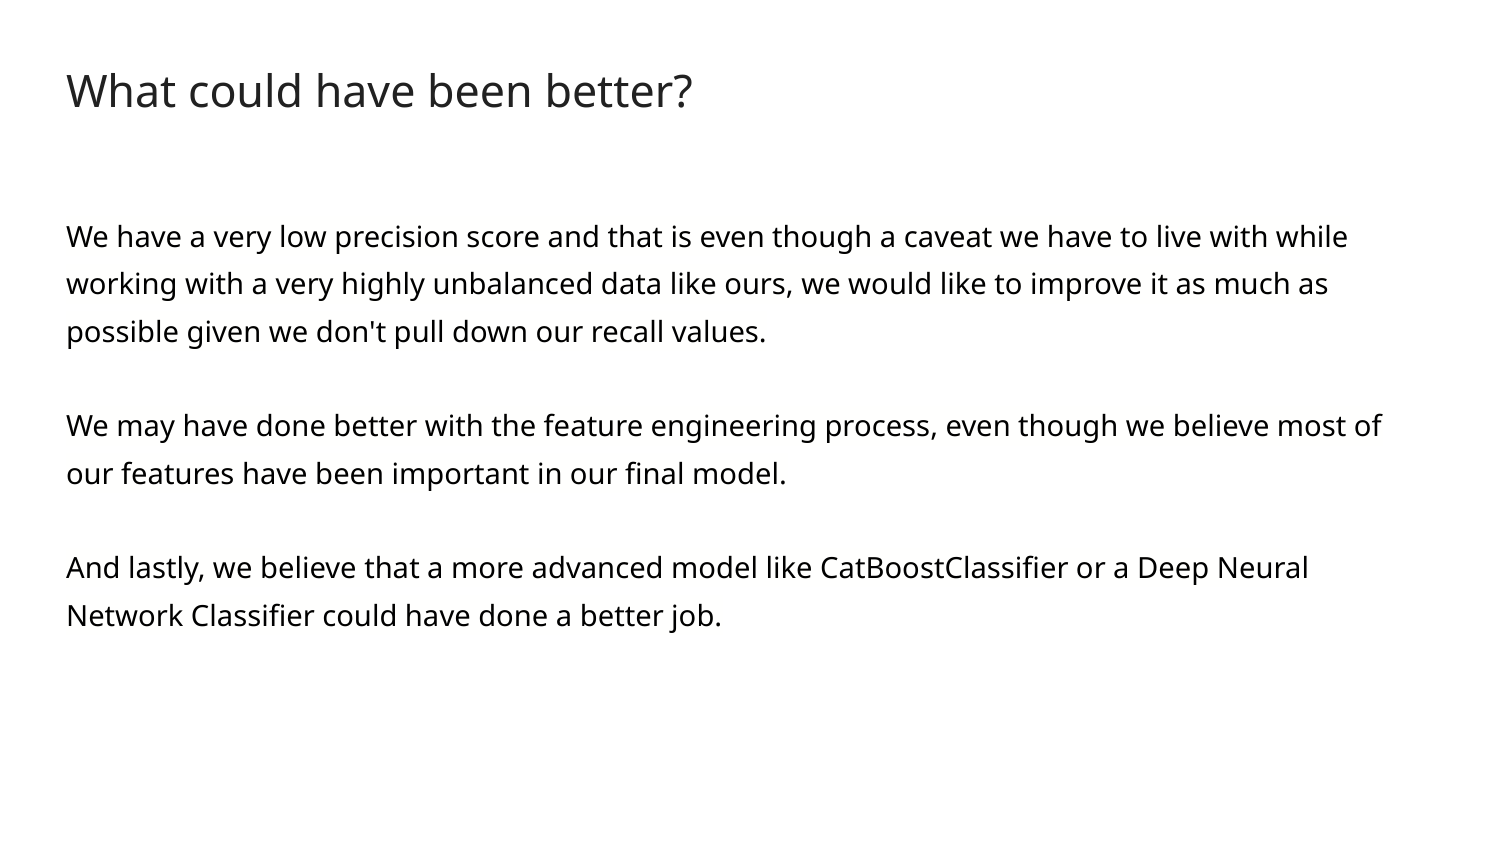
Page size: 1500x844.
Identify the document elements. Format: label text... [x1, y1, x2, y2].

title What could have been better? [51, 48, 1449, 180]
list We have a very low precision score and that is even though a caveat we have to live with while working with a very highly unbalanced data like ours, we would like to improve it as much as possible given we don't pull down our recall values. We may have done better with the feature engineering process, even though we believe most of our features have been important in our final model. And lastly, we believe that a more advanced model like CatBoostClassifier or a Deep Neural Network Classifier could have done a better job. [51, 191, 1449, 740]
